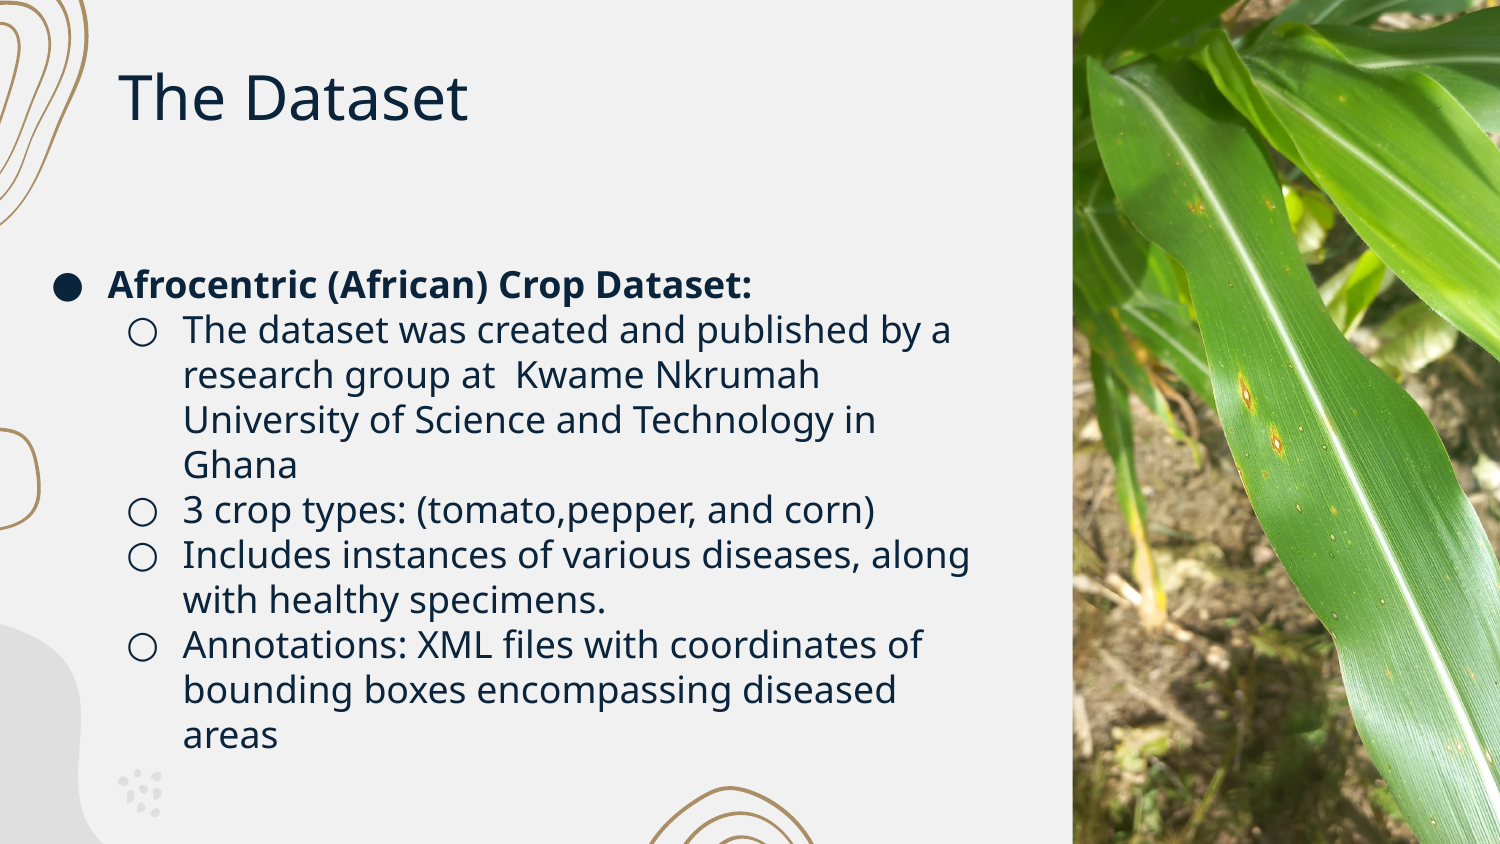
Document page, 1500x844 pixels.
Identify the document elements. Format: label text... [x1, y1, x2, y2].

picture [1072, 0, 1500, 844]
title The Dataset [103, 43, 1067, 138]
list Afrocentric (African) Crop Dataset: The dataset was created and published by a research group at Kwame Nkrumah University of Science and Technology in Ghana 3 crop types: (tomato,pepper, and corn) Includes instances of various diseases, along with healthy specimens. Annotations: XML files with coordinates of bounding boxes encompassing diseased areas [17, 245, 1000, 802]
